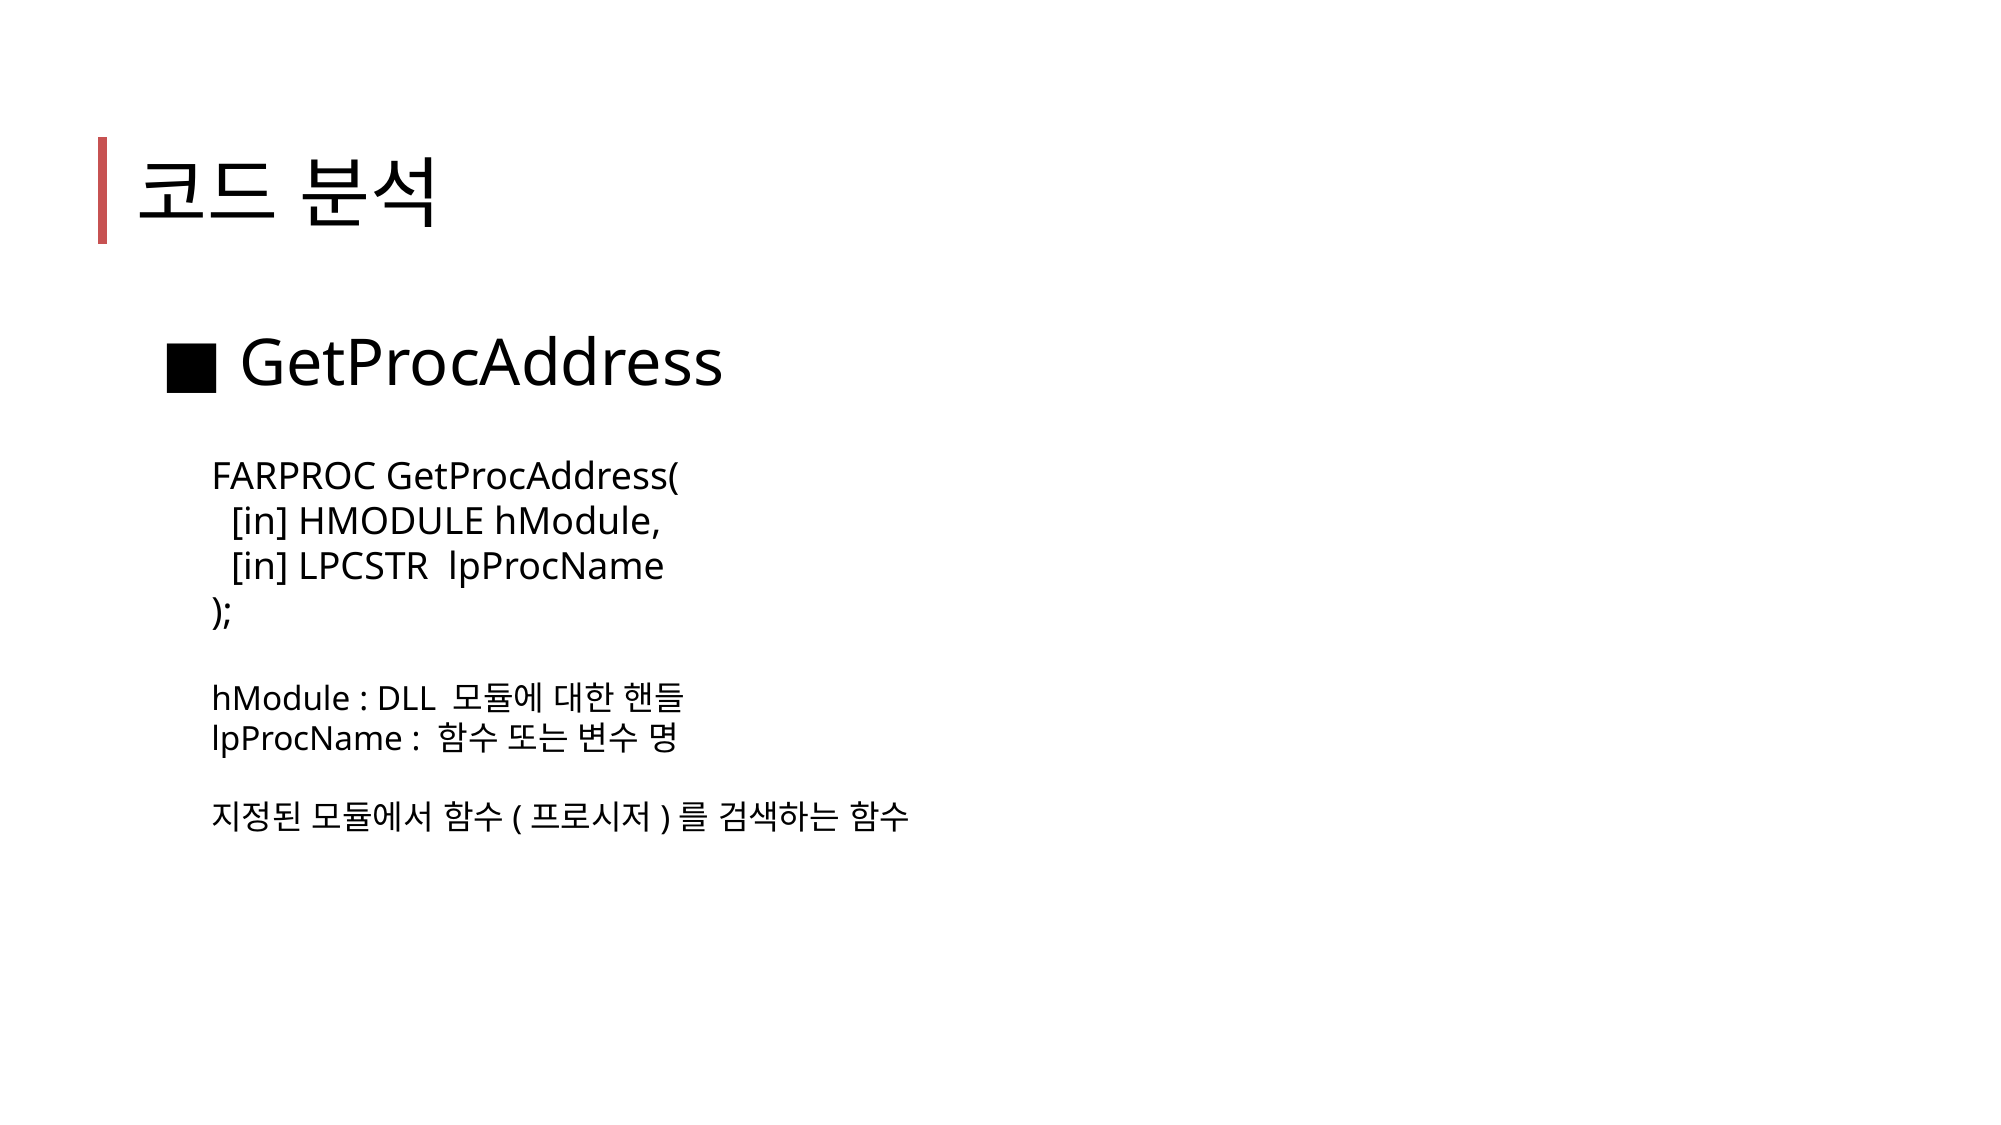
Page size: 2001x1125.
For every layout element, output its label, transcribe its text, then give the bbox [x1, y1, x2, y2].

text_box 코드 분석 [121, 136, 1658, 245]
text_box FARPROC GetProcAddress( [in] HMODULE hModule, [in] LPCSTR lpProcName ); hModule : DLL 모듈에 대한 핸들 lpProcName : 함수 또는 변수 명 지정된 모듈에서 함수(프로시저)를 검색하는 함수 [196, 444, 1792, 844]
text_box ■ GetProcAddress [146, 313, 1683, 406]
